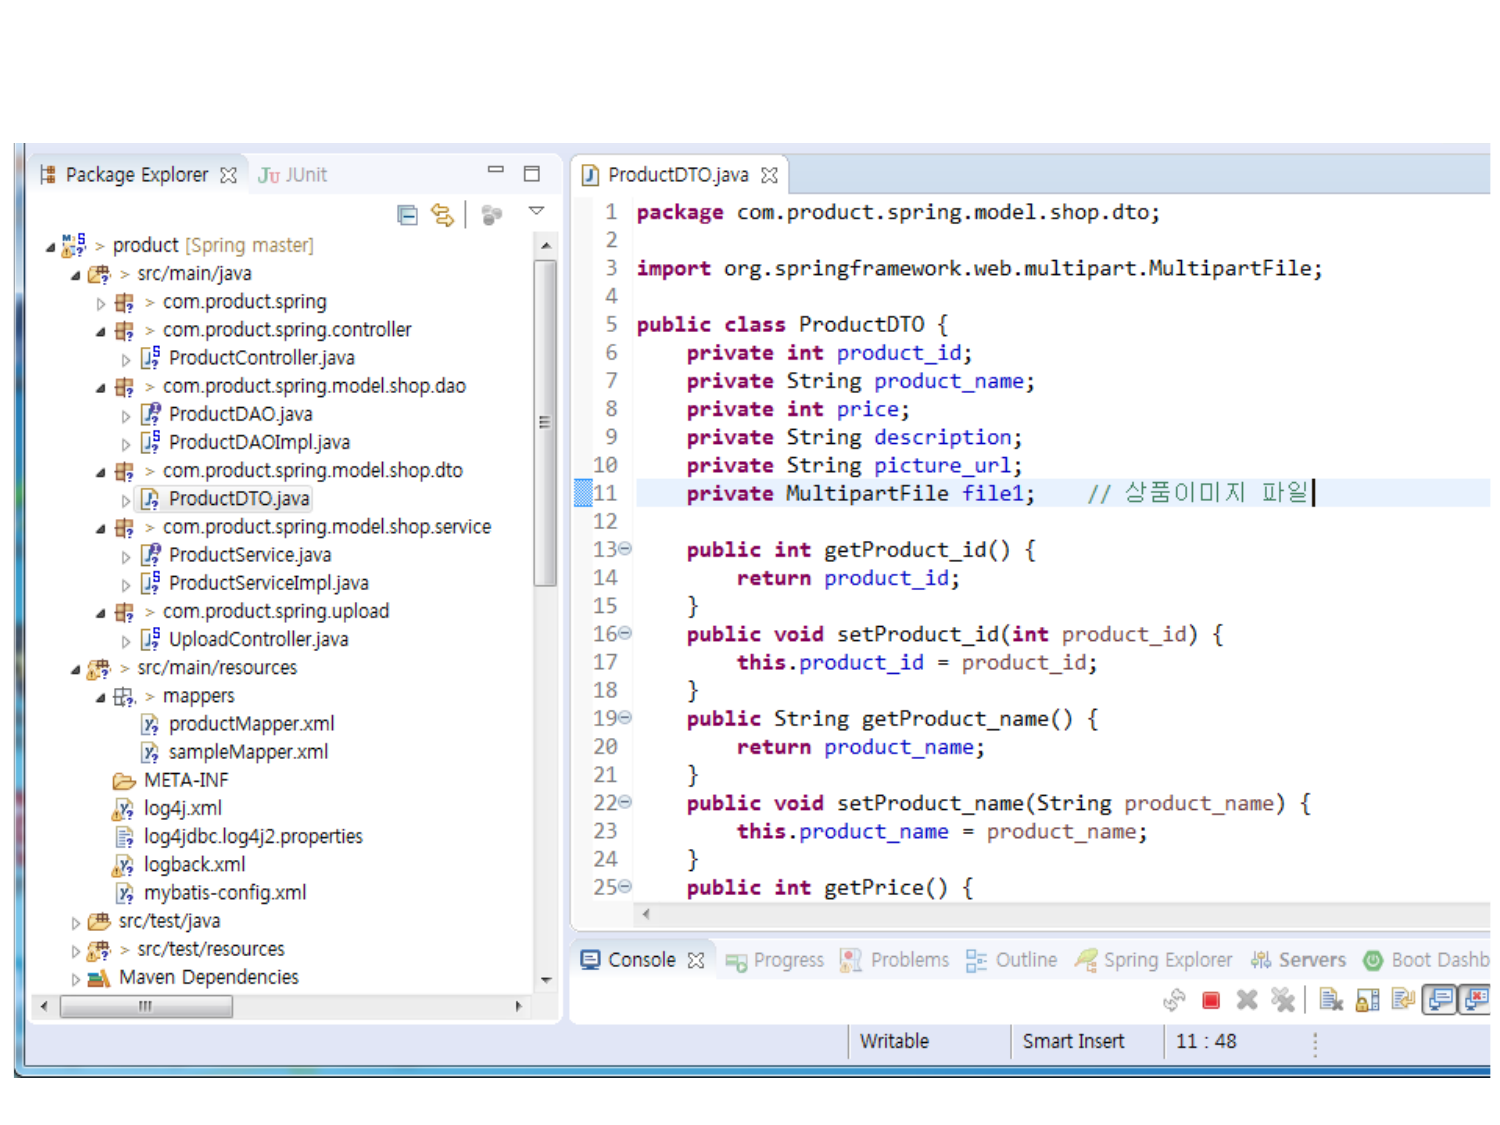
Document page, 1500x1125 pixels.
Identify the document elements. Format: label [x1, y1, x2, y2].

picture [13, 143, 1491, 1078]
